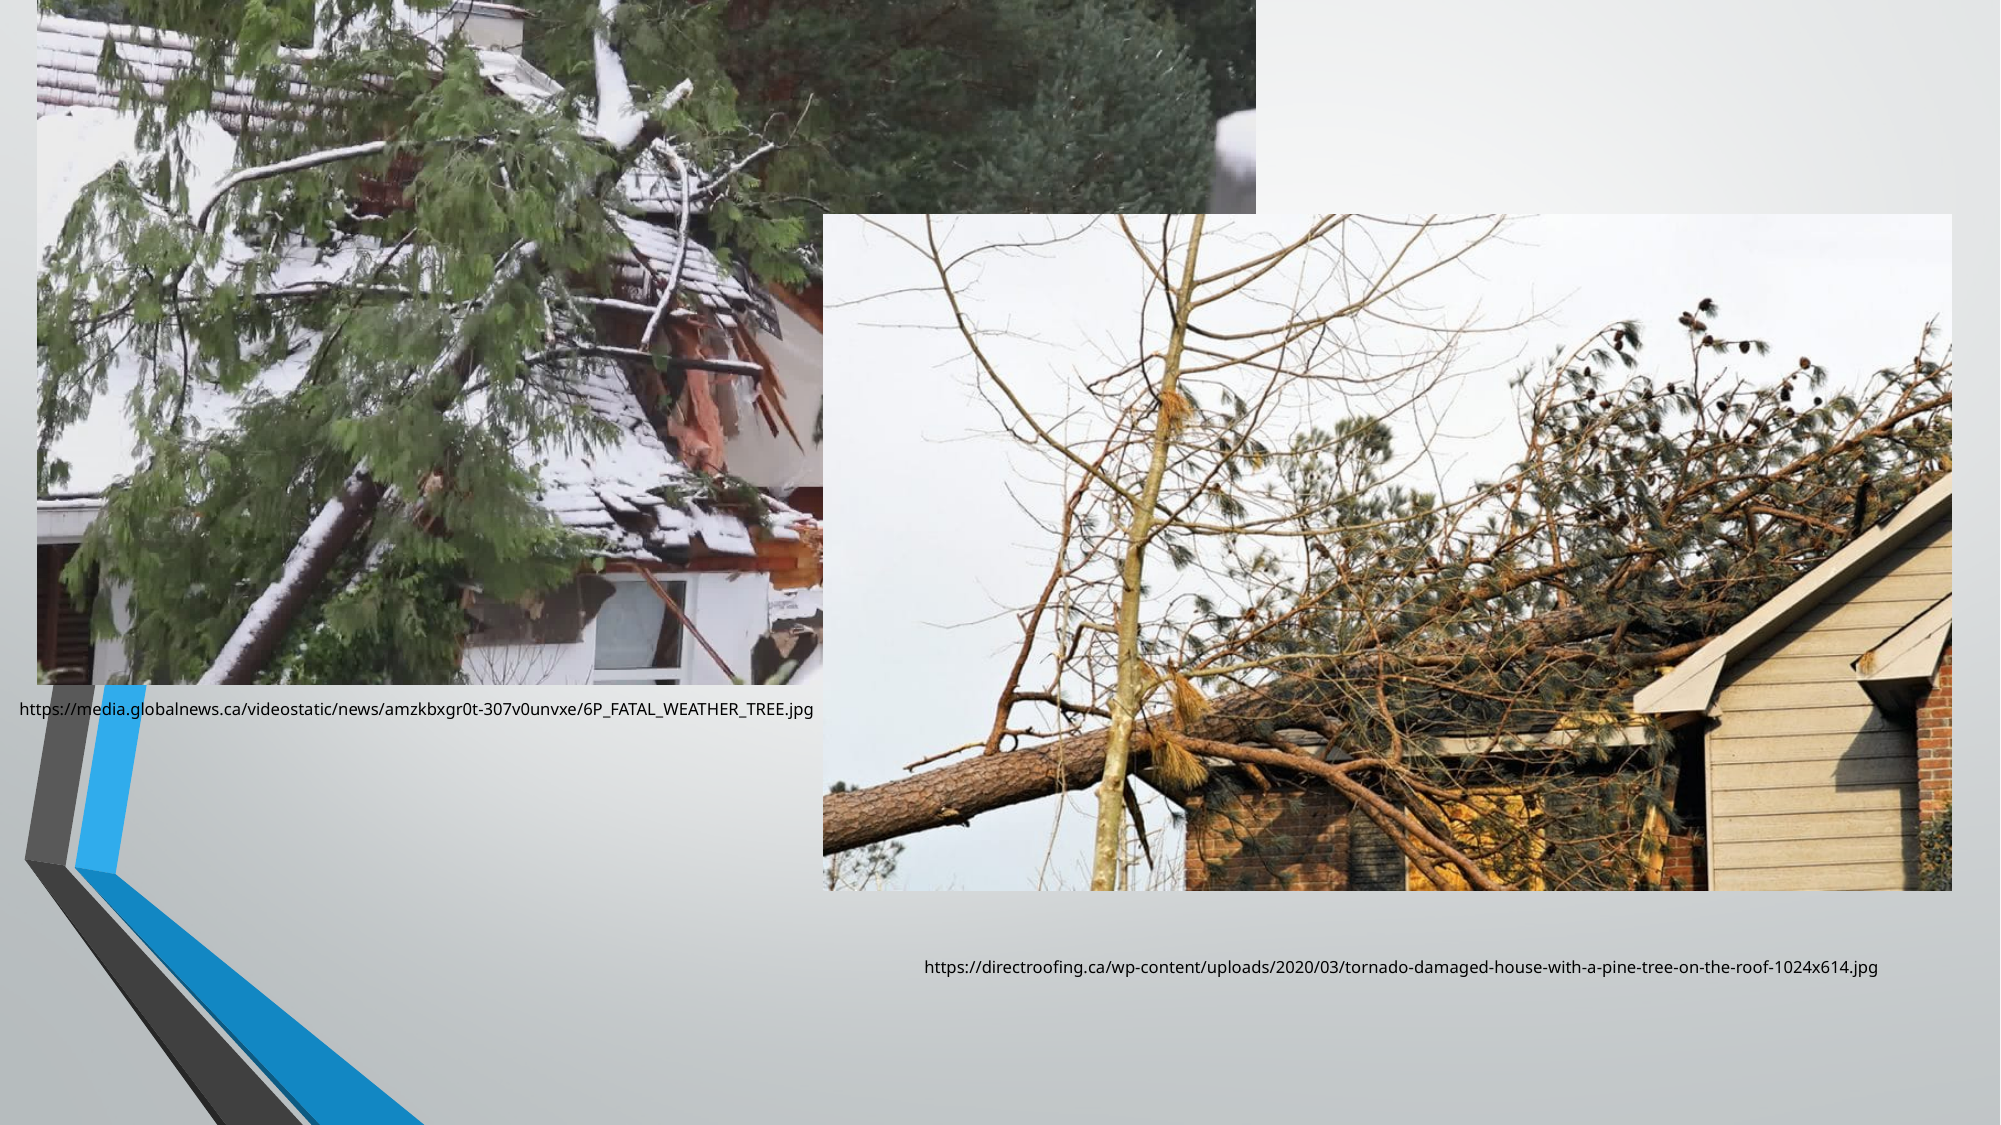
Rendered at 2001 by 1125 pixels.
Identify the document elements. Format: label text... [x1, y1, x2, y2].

picture [37, 0, 1952, 892]
text_box https://directroofing.ca/wp-content/uploads/2020/03/tornado-damaged-house-with-a-pine-tree-on-the-roof-1024x614.jpg [909, 949, 1896, 985]
text_box https://media.globalnews.ca/videostatic/news/amzkbxgr0t-307v0unvxe/6P_FATAL_WEATHER_TREE.jpg [4, 691, 823, 727]
